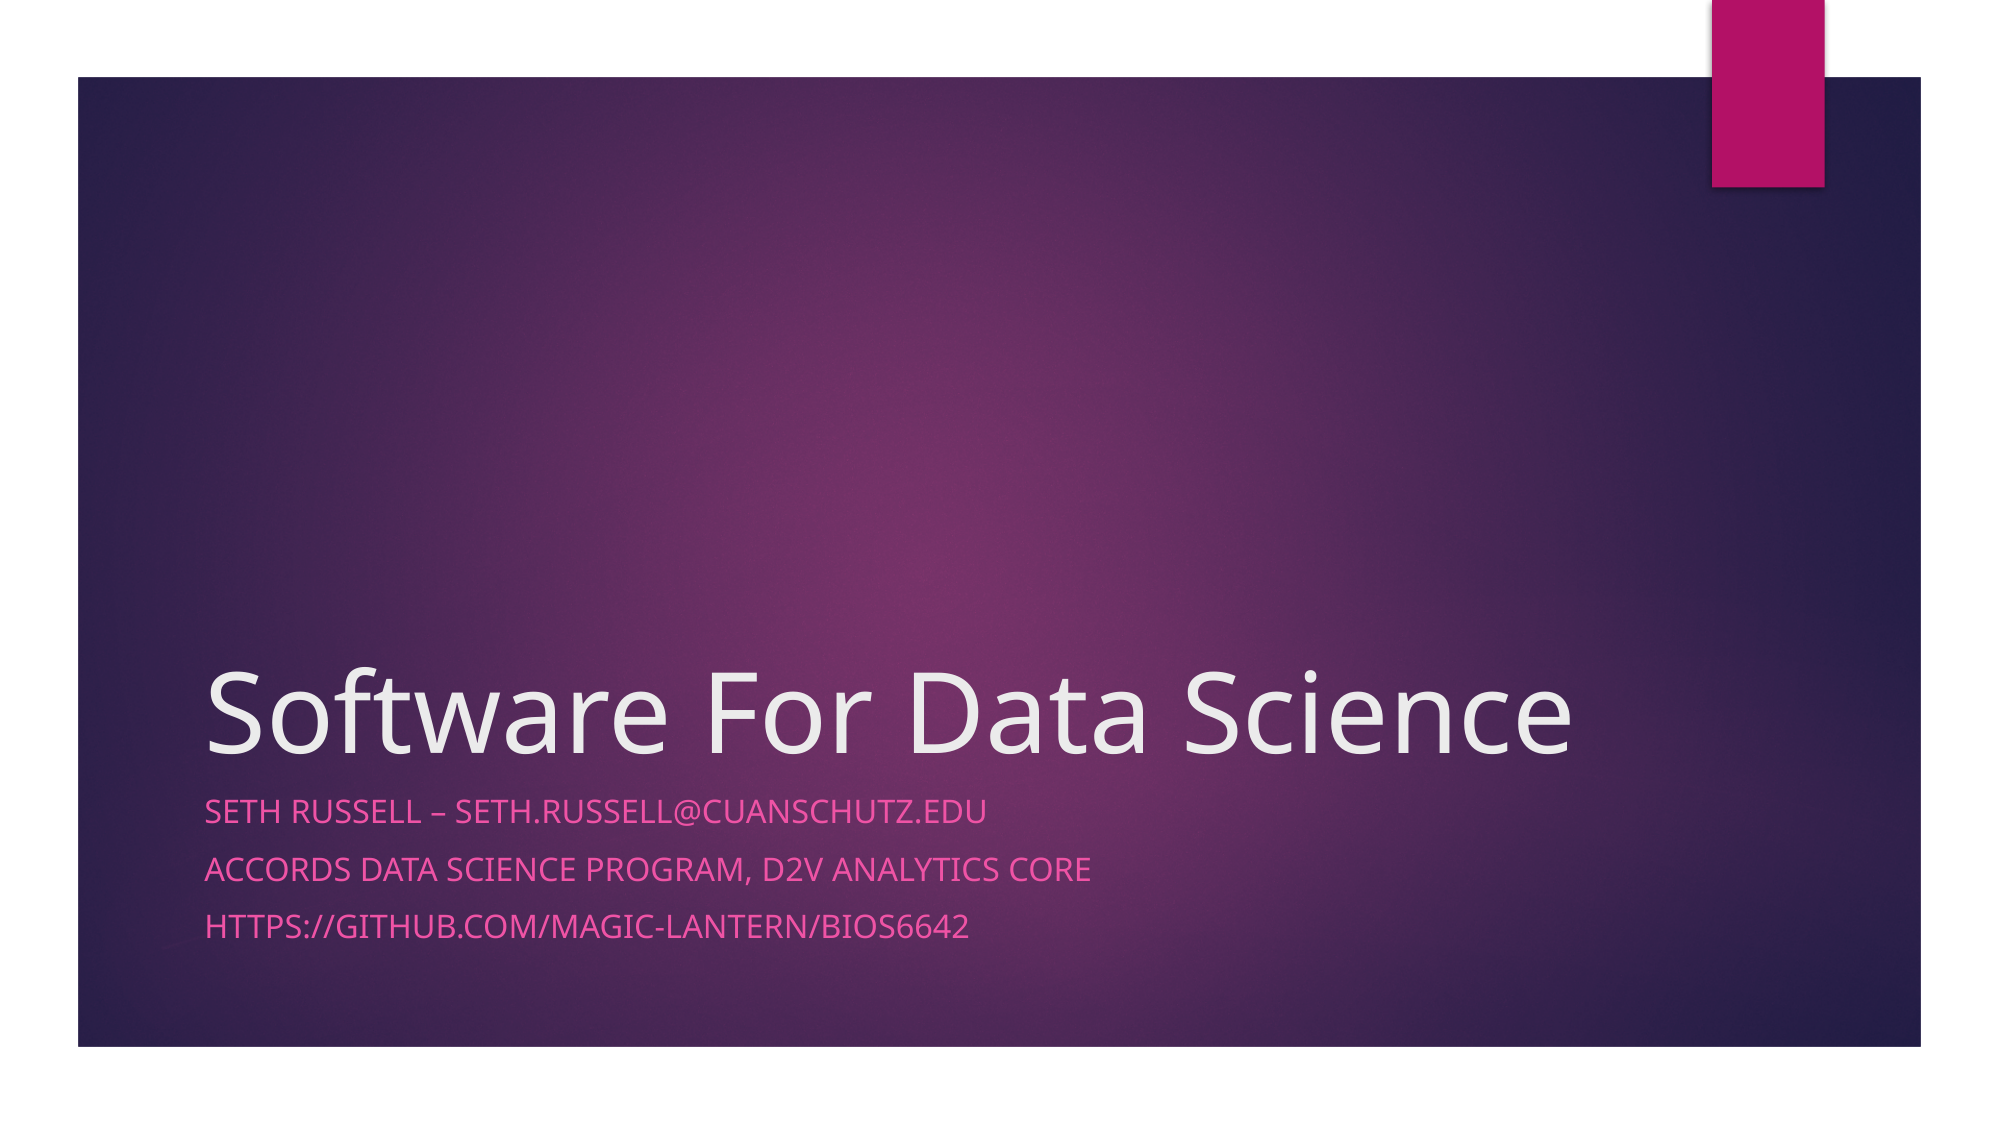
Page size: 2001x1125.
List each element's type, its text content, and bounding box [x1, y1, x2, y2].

subtitle Seth Russell – seth.Russell@cuanschutz.edu AccordS Data Science Program, D2V Analytics Core https://github.com/magic-lantern/bios6642 [189, 783, 1638, 954]
title Software For Data Science [189, 344, 1638, 783]
